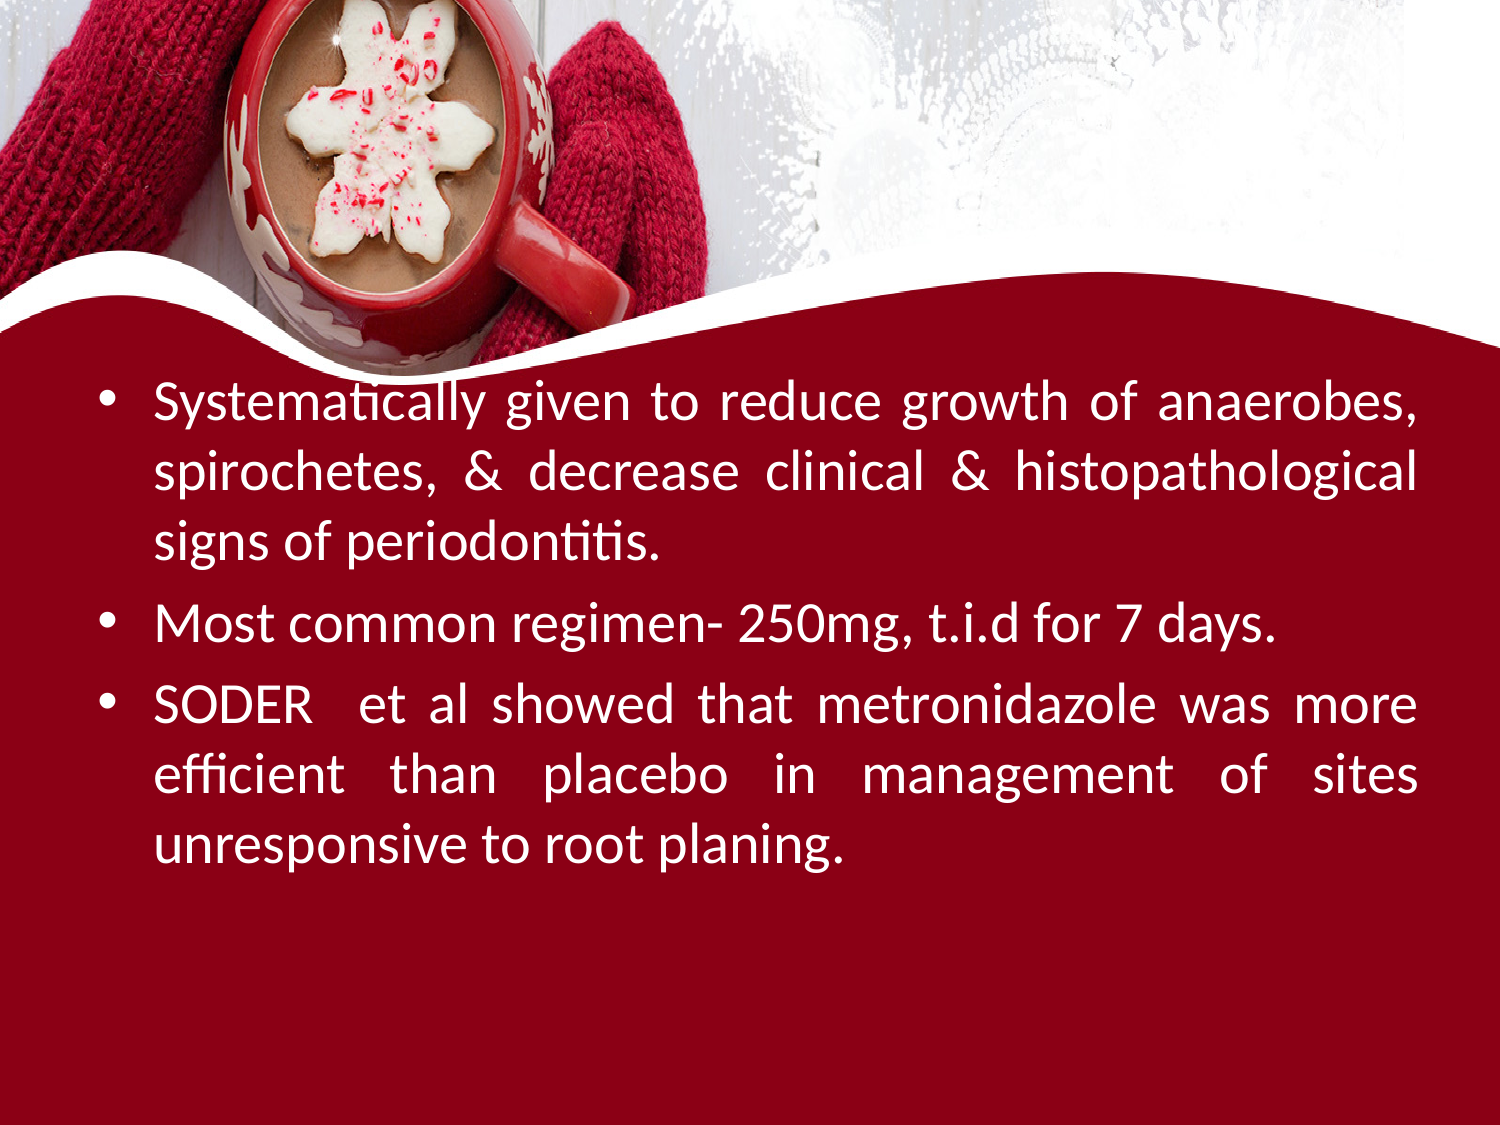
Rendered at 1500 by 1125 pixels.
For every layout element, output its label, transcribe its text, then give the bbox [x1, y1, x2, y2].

picture [0, 0, 1500, 1125]
list Systematically given to reduce growth of anaerobes, spirochetes, & decrease clinical & histopathological signs of periodontitis. Most common regimen- 250mg, t.i.d for 7 days. SODER et al showed that metronidazole was more efficient than placebo in management of sites unresponsive to root planing. [82, 354, 1435, 1039]
